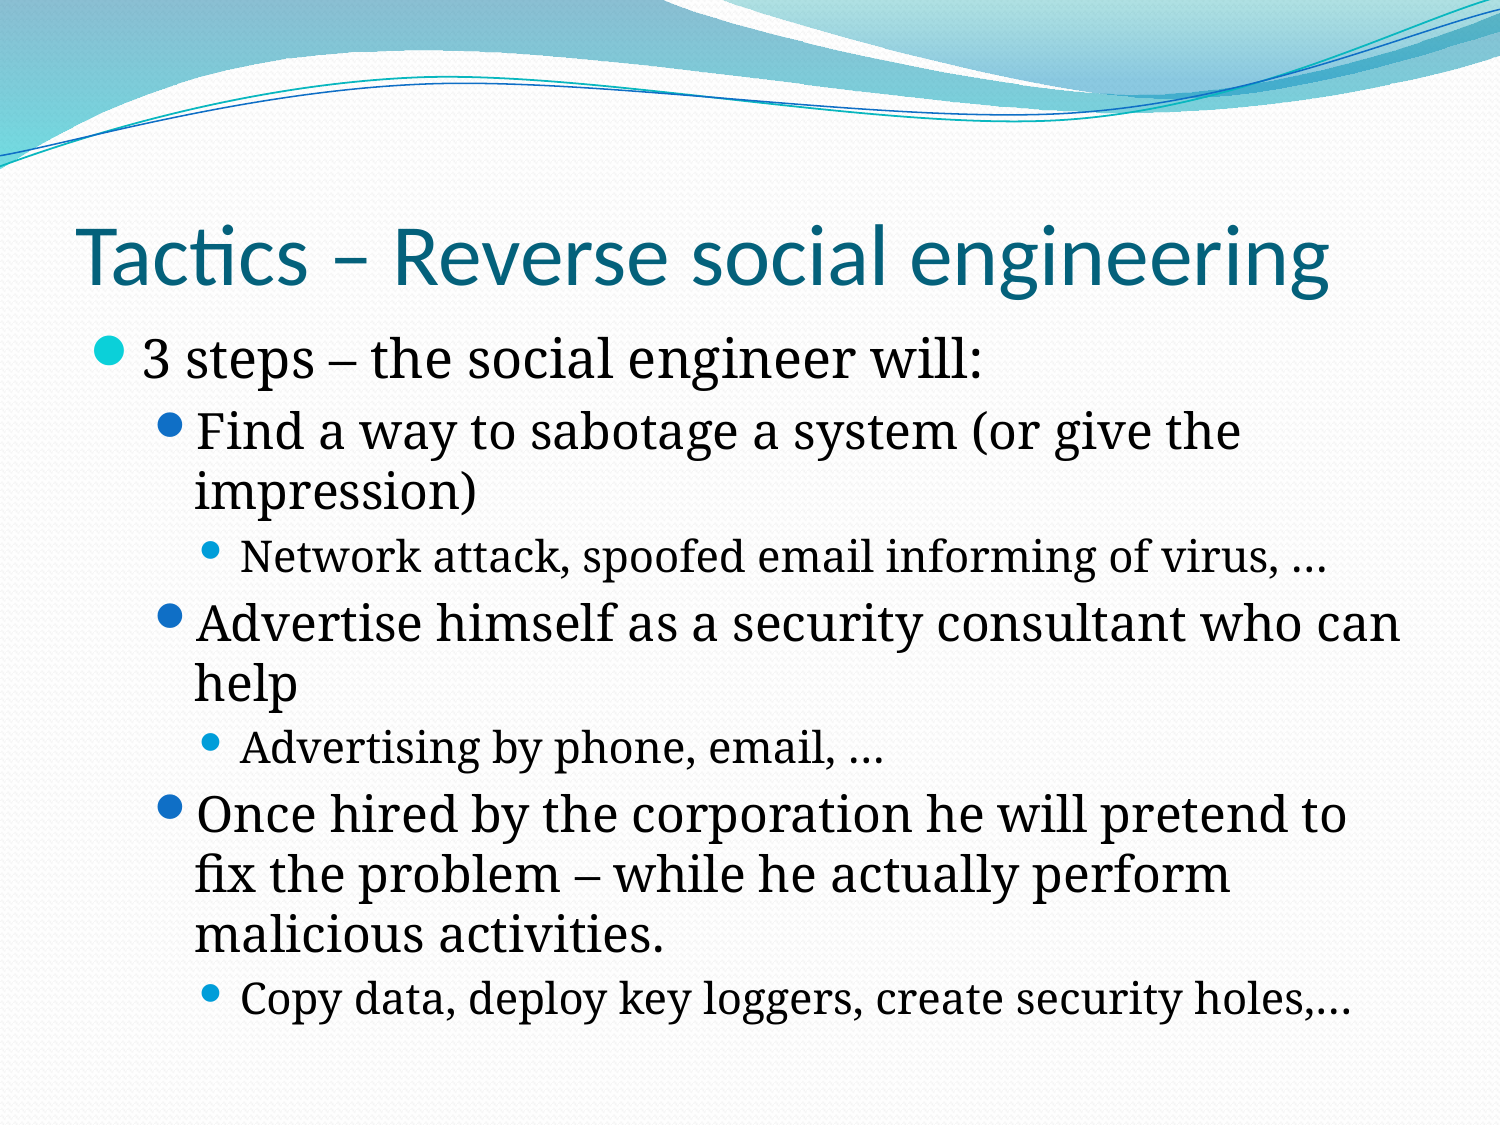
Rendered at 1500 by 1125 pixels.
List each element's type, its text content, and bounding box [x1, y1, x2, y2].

list 3 steps – the social engineer will: Find a way to sabotage a system (or give the impression) Network attack, spoofed email informing of virus, … Advertise himself as a security consultant who can help Advertising by phone, email, … Once hired by the corporation he will pretend to fix the problem – while he actually perform malicious activities. Copy data, deploy key loggers, create security holes,… [75, 317, 1425, 1038]
title Tactics – Reverse social engineering [75, 115, 1425, 303]
